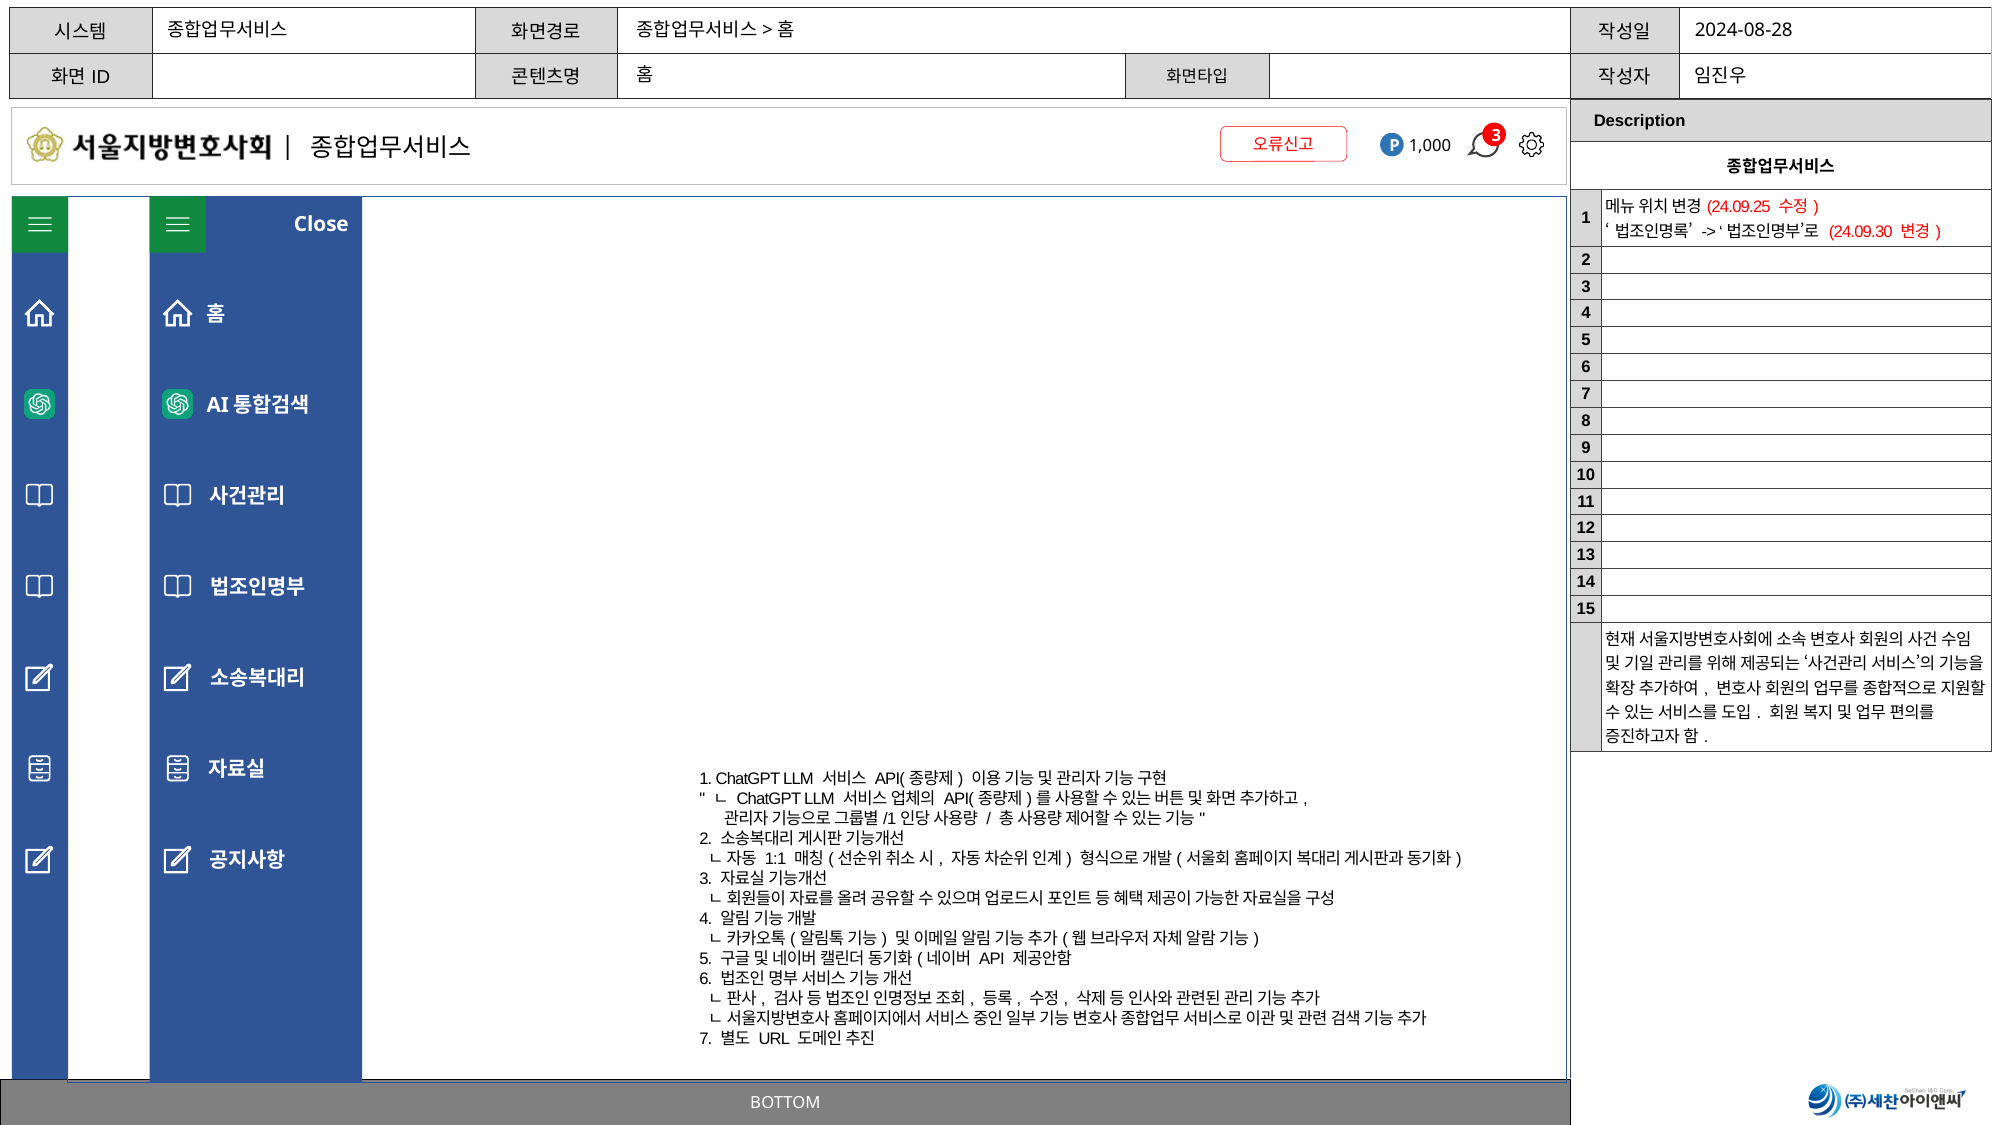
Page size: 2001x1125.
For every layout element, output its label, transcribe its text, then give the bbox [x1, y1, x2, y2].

table_cell 11 [1571, 489, 1601, 514]
table_cell [1602, 408, 1991, 434]
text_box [163, 294, 233, 332]
picture [24, 389, 55, 419]
table_cell 5 [1571, 327, 1601, 353]
list 홈 [621, 55, 1114, 96]
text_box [149, 196, 355, 253]
table_cell 12 [1571, 515, 1601, 541]
table_cell 10 [1571, 462, 1601, 488]
table_cell 4 [1571, 300, 1601, 326]
text_box 1. ChatGPT LLM 서비스 API(종량제) 이용 기능 및 관리자 기능 구현 " ㄴ ChatGPT LLM 서비스 업체의 API(종량제)를 사용할 수 있는 버튼 및 화면 추가하고, 관리자 기능으로 그룹별/1인당 사용량 / 총 사용량 제어할 수 있는 기능" 2. 소송복대리 게시판 기능개선 ㄴ 자동 1:1 매칭(선순위 취소 시, 자동 차순위 인계) 형식으로 개발(서울회 홈페이지 복대리 게시판과 동기화) 3. 자료실 기능개선 ㄴ 회원들이 자료를 올려 공유할 수 있으며 업로드시 포인트 등 혜택 제공이 가능한 자료실을 구성 4. 알림 기능 개발 ㄴ 카카오톡(알림톡 기능) 및 이메일 알림 기능 추가(웹 브라우저 자체 알람 기능) 5. 구글 및 네이버 캘린더 동기화(네이버 API 제공안함 6. 법조인 명부 서비스 기능 개선 ㄴ 판사, 검사 등 법조인 인명정보 조회, 등록, 수정, 삭제 등 인사와 관련된 관리 기능 추가 ㄴ 서울지방변호사 홈페이지에서 서비스 중인 일부 기능 변호사 종합업무 서비스로 이관 및 관련 검색 기능 추가 7. 별도 URL 도메인 추진 [684, 760, 1544, 1055]
table_header Description [1571, 100, 1991, 141]
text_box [164, 476, 296, 514]
table_cell [1571, 623, 1601, 751]
table_cell 1 [1571, 190, 1601, 246]
table_cell 15 [1571, 596, 1601, 622]
table_cell [1602, 489, 1991, 514]
picture [27, 127, 271, 162]
table_cell [1602, 274, 1991, 299]
table_cell 메뉴 위치 변경(24.09.25 수정) ‘법조인명록’ -> ‘법조인명부’로 (24.09.30 변경) [1602, 190, 1991, 246]
table_cell 종합업무서비스 [1571, 142, 1991, 189]
list 종합업무서비스>홈 [621, 10, 1563, 50]
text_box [164, 840, 296, 879]
table_cell [1602, 435, 1991, 461]
text_box [149, 195, 363, 1083]
table_cell [1602, 515, 1991, 541]
table_cell 2 [1571, 247, 1601, 273]
table_cell [1602, 569, 1991, 595]
table_cell [1602, 596, 1991, 622]
table_cell [1602, 247, 1991, 273]
list 종합업무서비스 [152, 10, 472, 50]
table_cell [1602, 354, 1991, 380]
table_cell [1602, 462, 1991, 488]
table_cell 7 [1571, 381, 1601, 407]
table_cell 6 [1571, 354, 1601, 380]
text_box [164, 567, 317, 605]
picture [1519, 132, 1544, 157]
table_cell 9 [1571, 435, 1601, 461]
table_cell 현재 서울지방변호사회에 소속 변호사 회원의 사건 수임 및 기일 관리를 위해 제공되는 ‘사건관리 서비스’의 기능을 확장 추가하여, 변호사 회원의 업무를 종합적으로 지원할 수 있는 서비스를 도입. 회원 복지 및 업무 편의를 증진하고자 함. [1602, 623, 1991, 751]
picture [1803, 1081, 1970, 1121]
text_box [167, 749, 275, 788]
table_cell 8 [1571, 408, 1601, 434]
table_cell 3 [1571, 274, 1601, 299]
table_cell [1602, 300, 1991, 326]
table_cell 14 [1571, 569, 1601, 595]
table_cell [1602, 381, 1991, 407]
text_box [162, 385, 318, 423]
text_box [164, 658, 317, 696]
table_cell [1602, 327, 1991, 353]
table_cell [1602, 542, 1991, 568]
table_cell 13 [1571, 542, 1601, 568]
